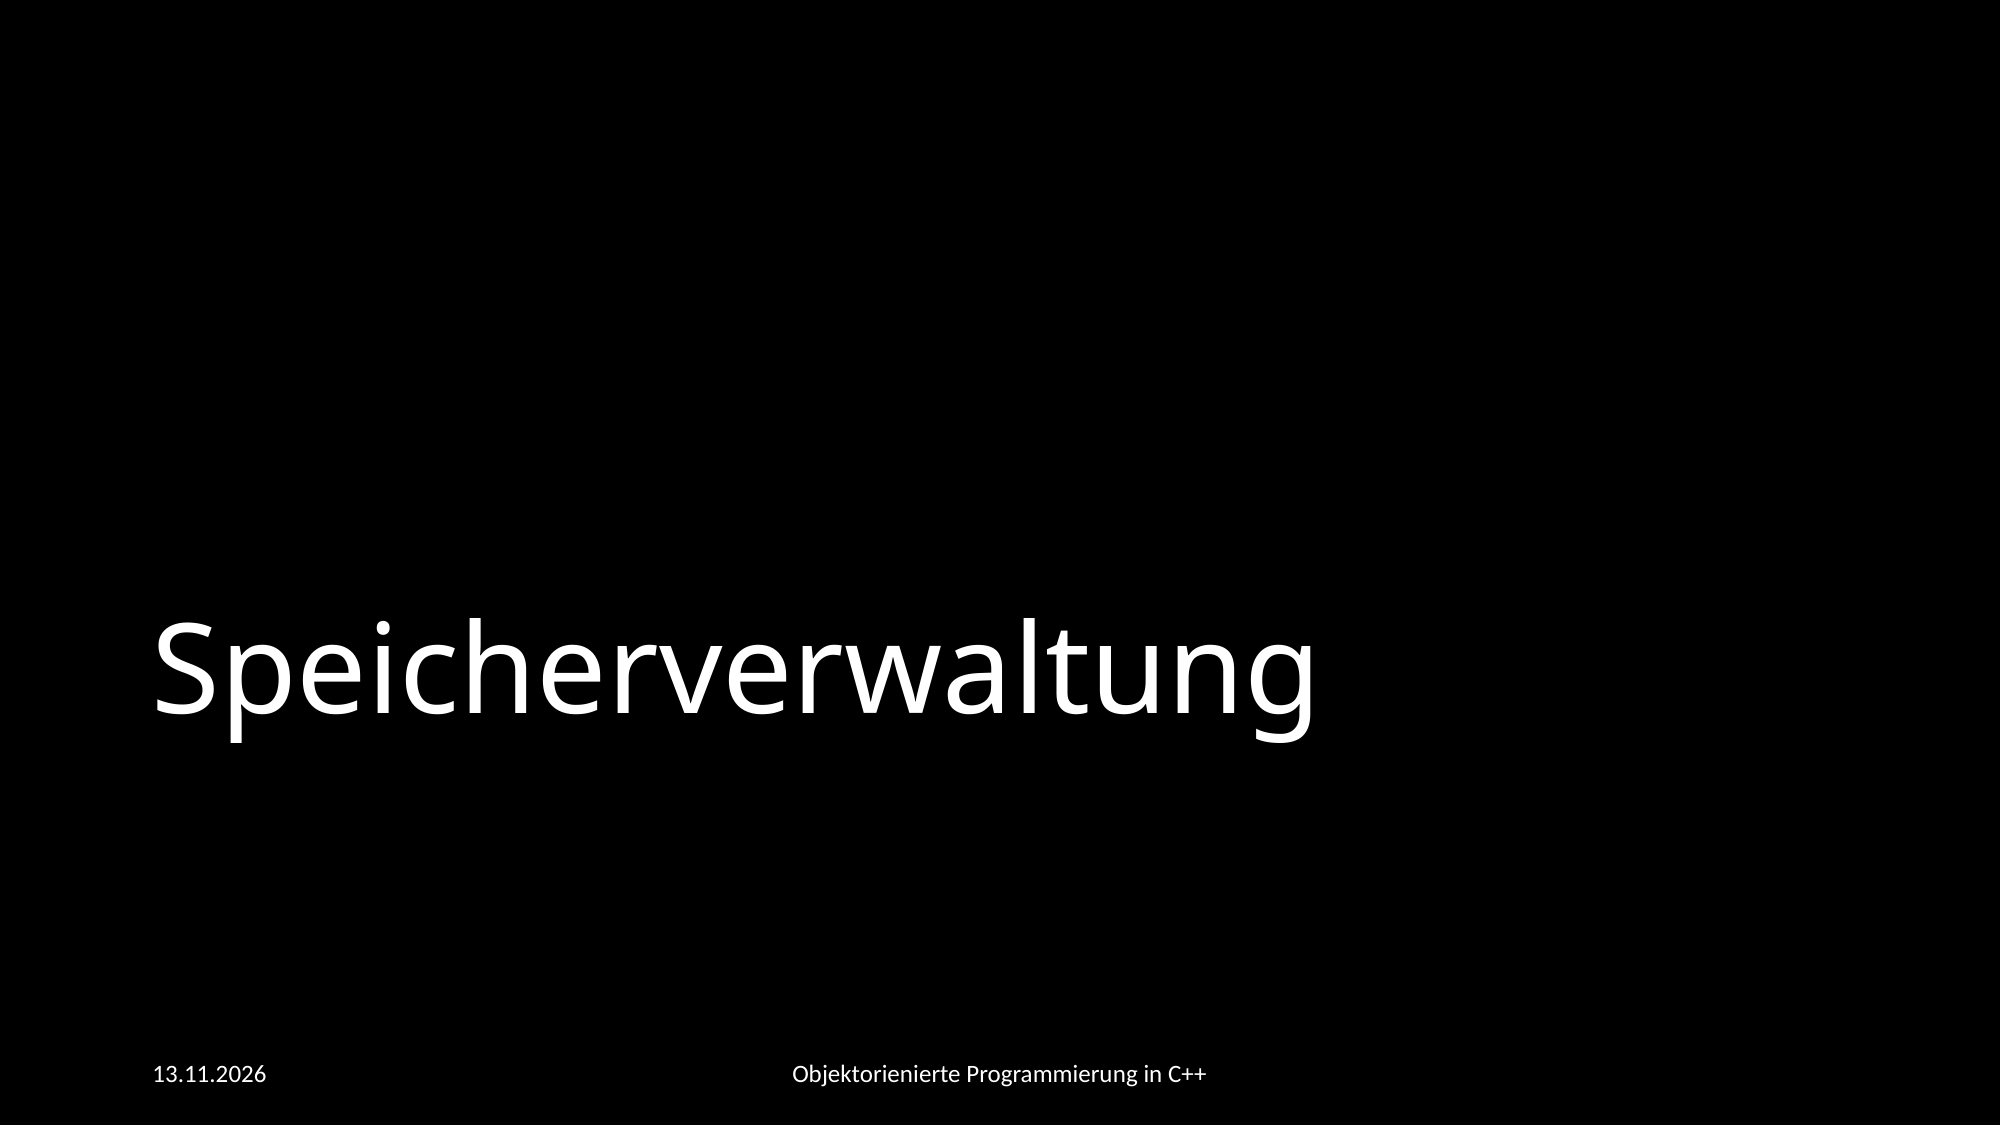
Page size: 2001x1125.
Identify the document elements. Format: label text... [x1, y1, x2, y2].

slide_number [137, 1042, 588, 1103]
footer Objektorienierte Programmierung in C++ [662, 1042, 1338, 1103]
title Speicherverwaltung [136, 280, 1862, 749]
